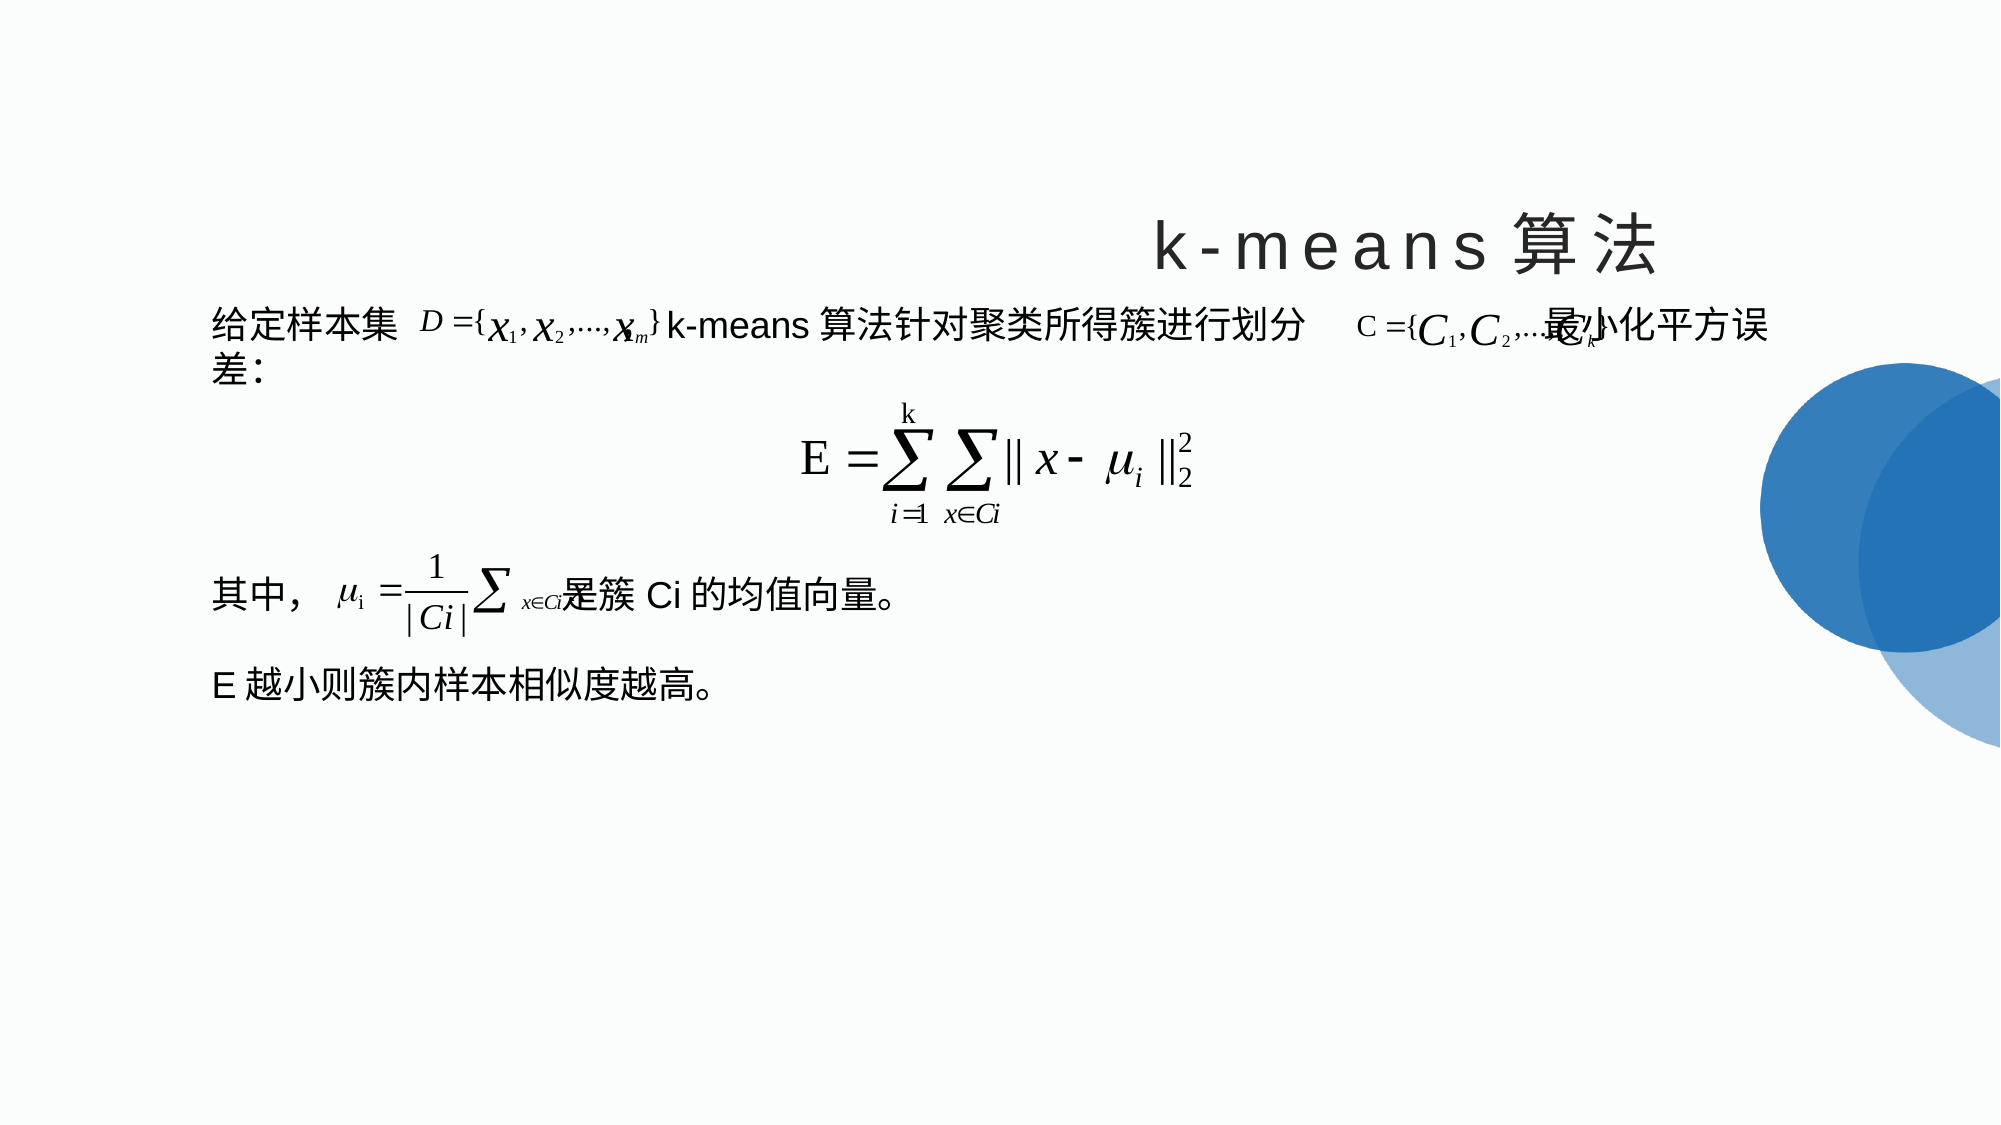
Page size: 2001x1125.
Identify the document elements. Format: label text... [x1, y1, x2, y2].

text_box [414, 297, 665, 350]
text_box 给定样本集 ，k-means算法针对聚类所得簇进行划分 最小化平方误差： 其中， 是簇Ci的均值向量。 E越小则簇内样本相似度越高。 [196, 293, 1805, 758]
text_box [1352, 302, 1615, 354]
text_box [330, 543, 594, 644]
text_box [792, 391, 1208, 534]
text_box k-means算法 [1138, 183, 1679, 293]
picture [1407, 229, 2000, 896]
